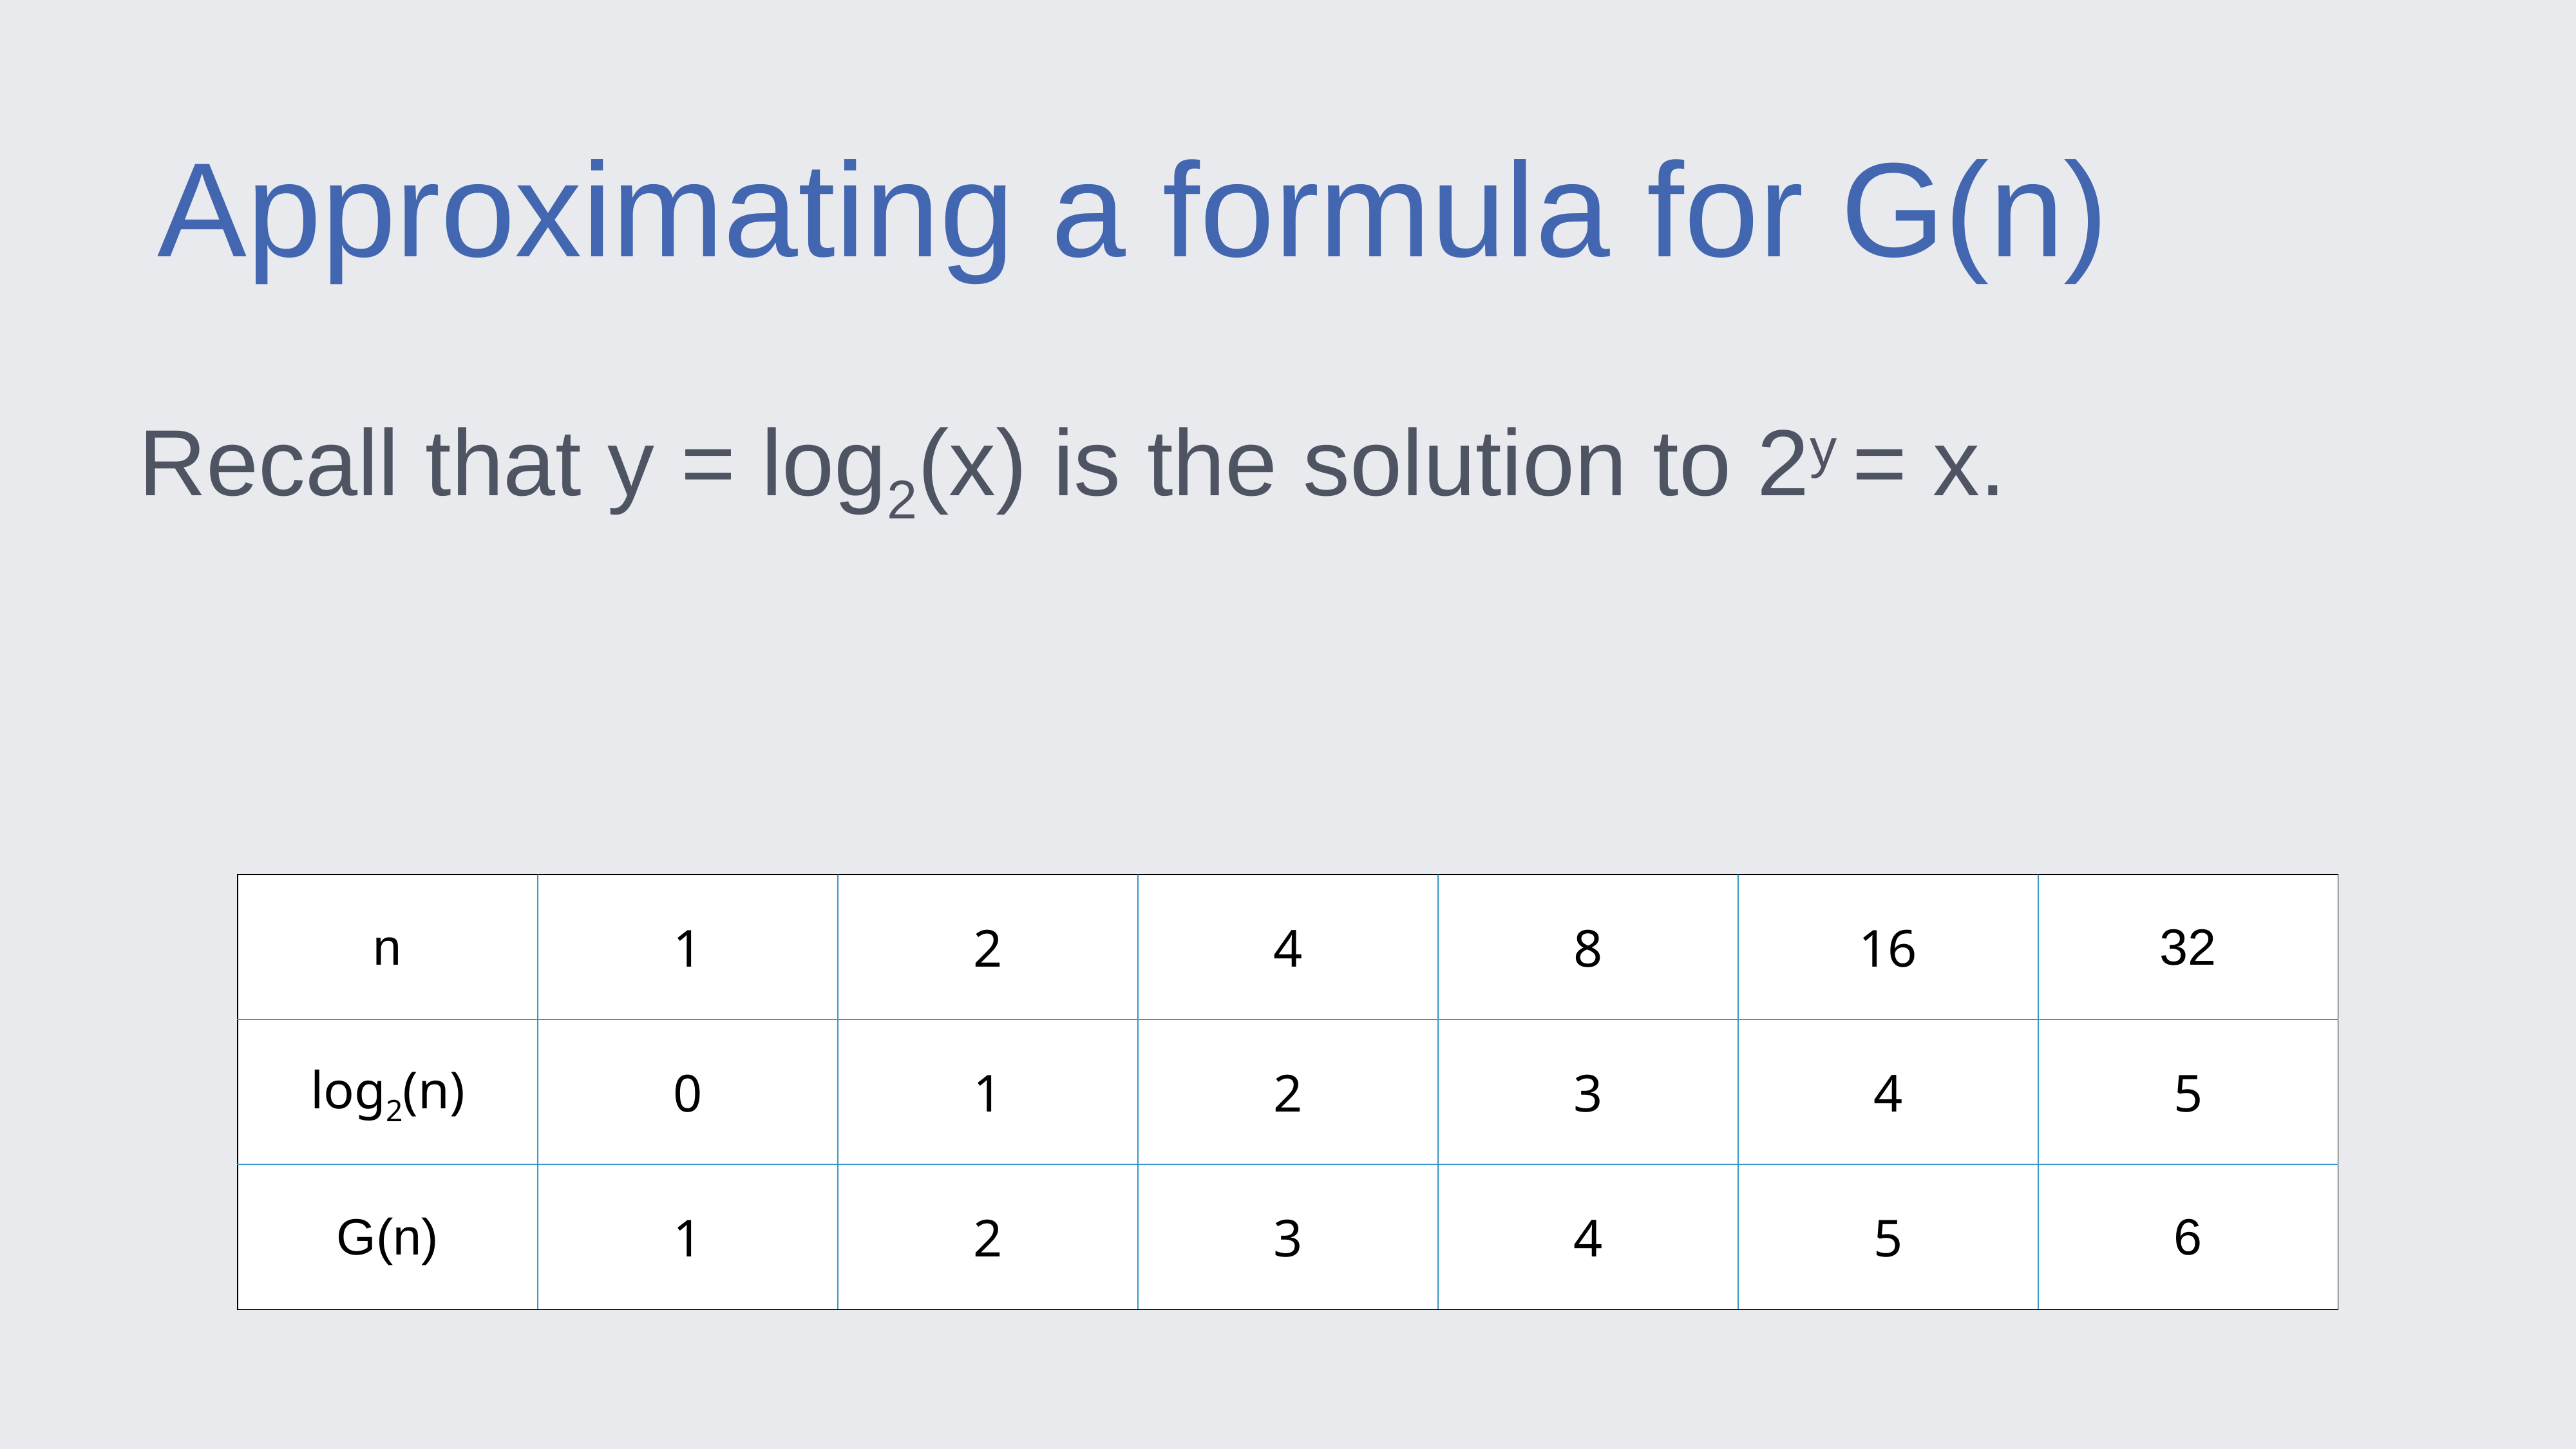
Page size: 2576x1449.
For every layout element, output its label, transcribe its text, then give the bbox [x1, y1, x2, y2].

table_cell 4 [1739, 1020, 2038, 1164]
table_cell log2(n) [238, 1020, 537, 1164]
table_header 1 [538, 875, 837, 1019]
table_cell 5 [1739, 1165, 2038, 1309]
table_header 4 [1139, 875, 1437, 1019]
table_cell 3 [1139, 1165, 1437, 1309]
list Recall that y = log2(x) is the solution to 2y = x. [138, 375, 2393, 1207]
table_header 16 [1739, 875, 2038, 1019]
table_cell 5 [2039, 1020, 2338, 1164]
table_header 32 [2039, 875, 2338, 1019]
table_cell 1 [838, 1020, 1137, 1164]
table_cell 0 [538, 1020, 837, 1164]
table_cell 2 [838, 1165, 1137, 1309]
table_cell 2 [1139, 1020, 1437, 1164]
table_header 2 [838, 875, 1137, 1019]
table_cell G(n) [238, 1165, 537, 1309]
table_cell 4 [1439, 1165, 1738, 1309]
table_header 8 [1439, 875, 1738, 1019]
table_cell 3 [1439, 1020, 1738, 1164]
list Approximating a formula for G(n) [157, 153, 2412, 985]
table_header n [238, 875, 537, 1019]
table_cell 1 [538, 1165, 837, 1309]
table_cell 6 [2039, 1165, 2338, 1309]
